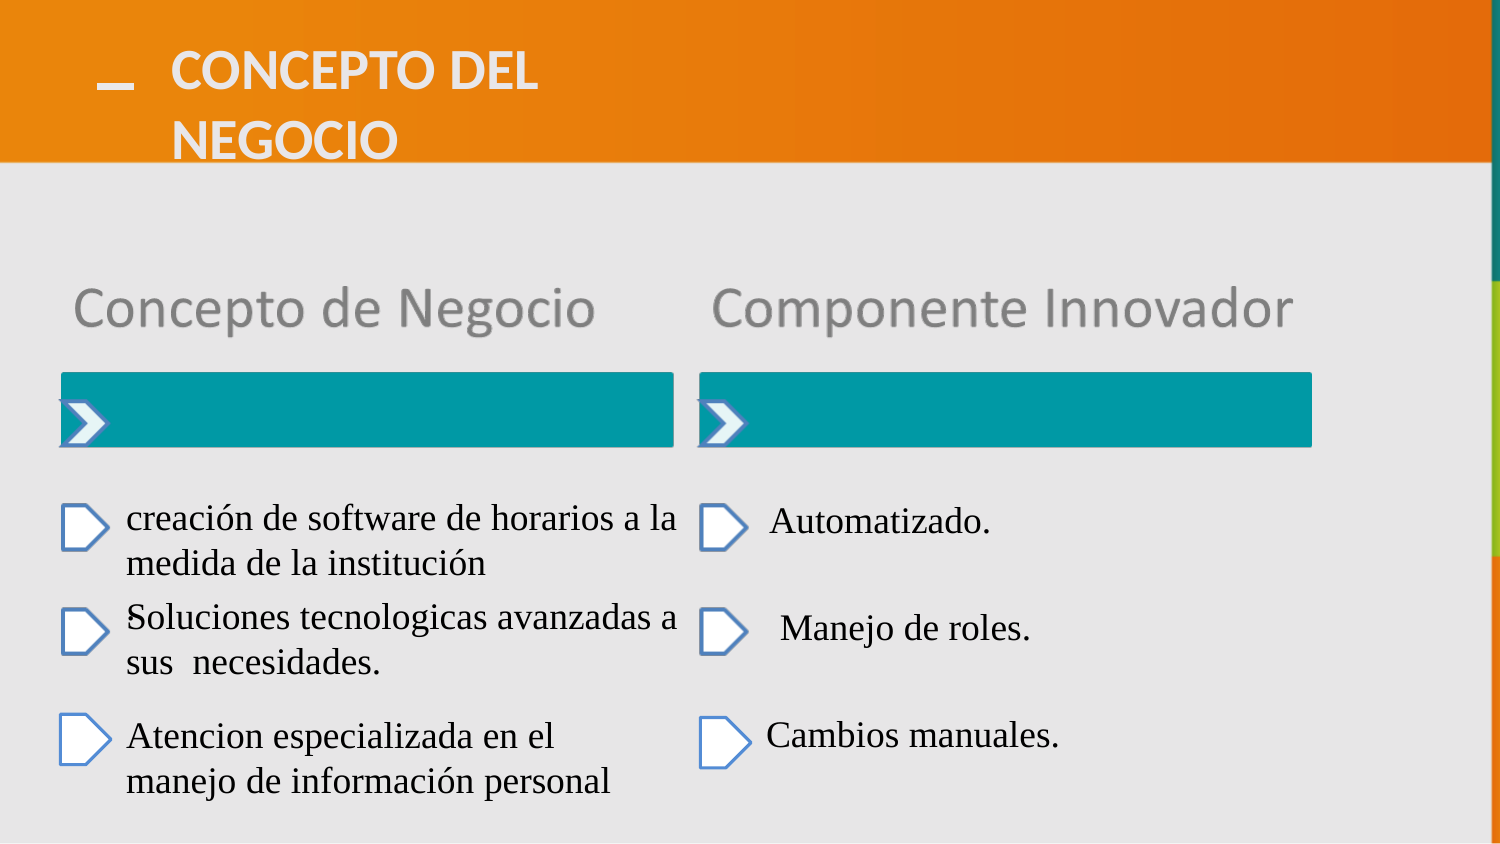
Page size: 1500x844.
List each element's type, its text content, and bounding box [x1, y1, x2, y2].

picture [0, 0, 1500, 844]
text_box CONCEPTO DEL NEGOCIO [156, 23, 772, 181]
